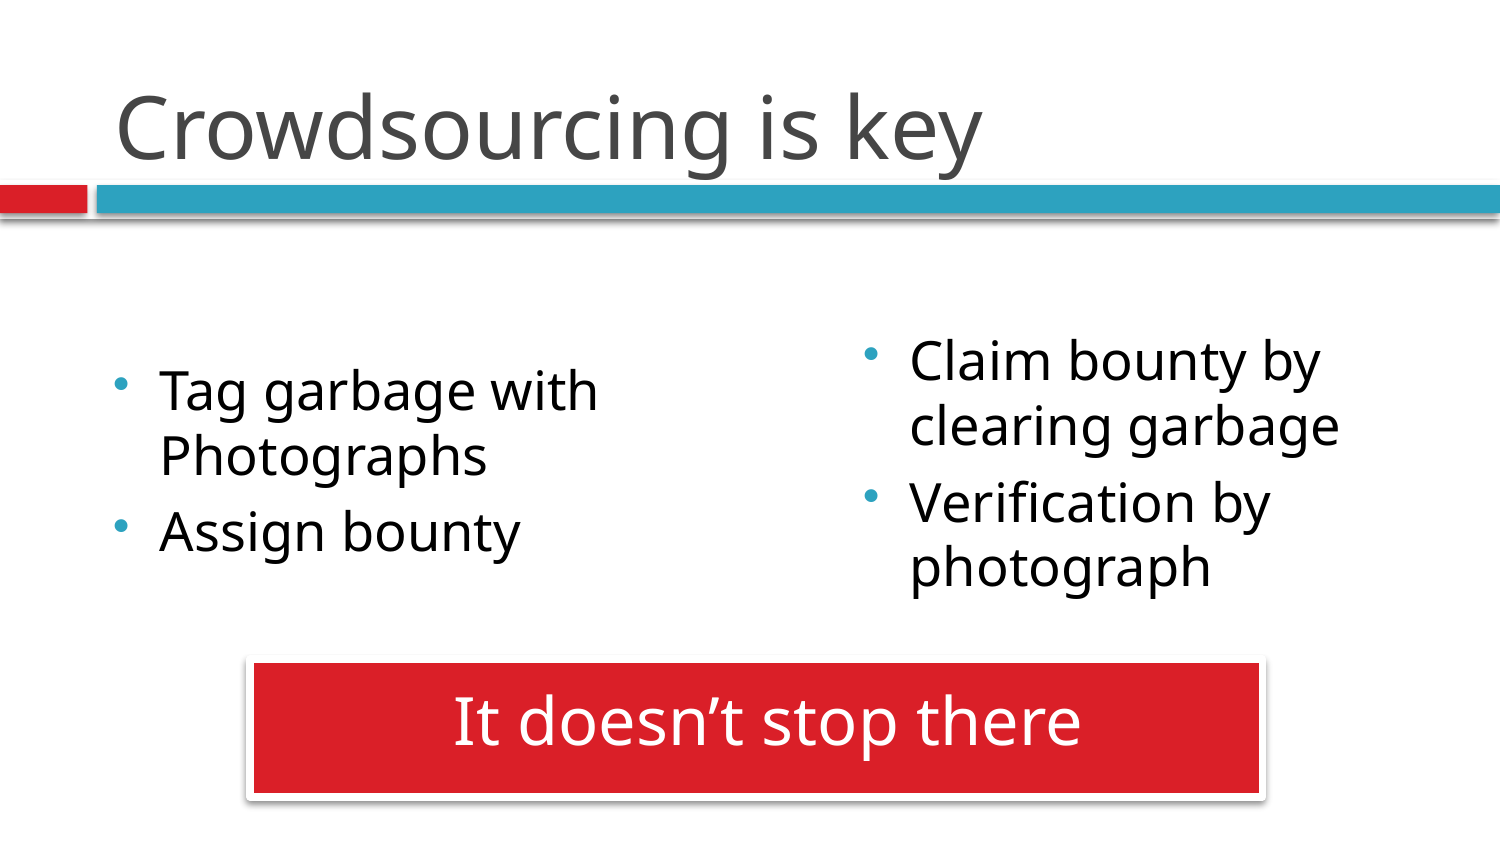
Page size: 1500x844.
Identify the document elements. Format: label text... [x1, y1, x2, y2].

title Crowdsourcing is key [99, 19, 1438, 185]
list Tag garbage with Photographs Assign bounty [99, 196, 738, 722]
text_box [246, 655, 1266, 801]
text_box It doesn’t stop there [262, 671, 849, 767]
list Claim bounty by clearing garbage Verification by photograph [849, 246, 1488, 772]
